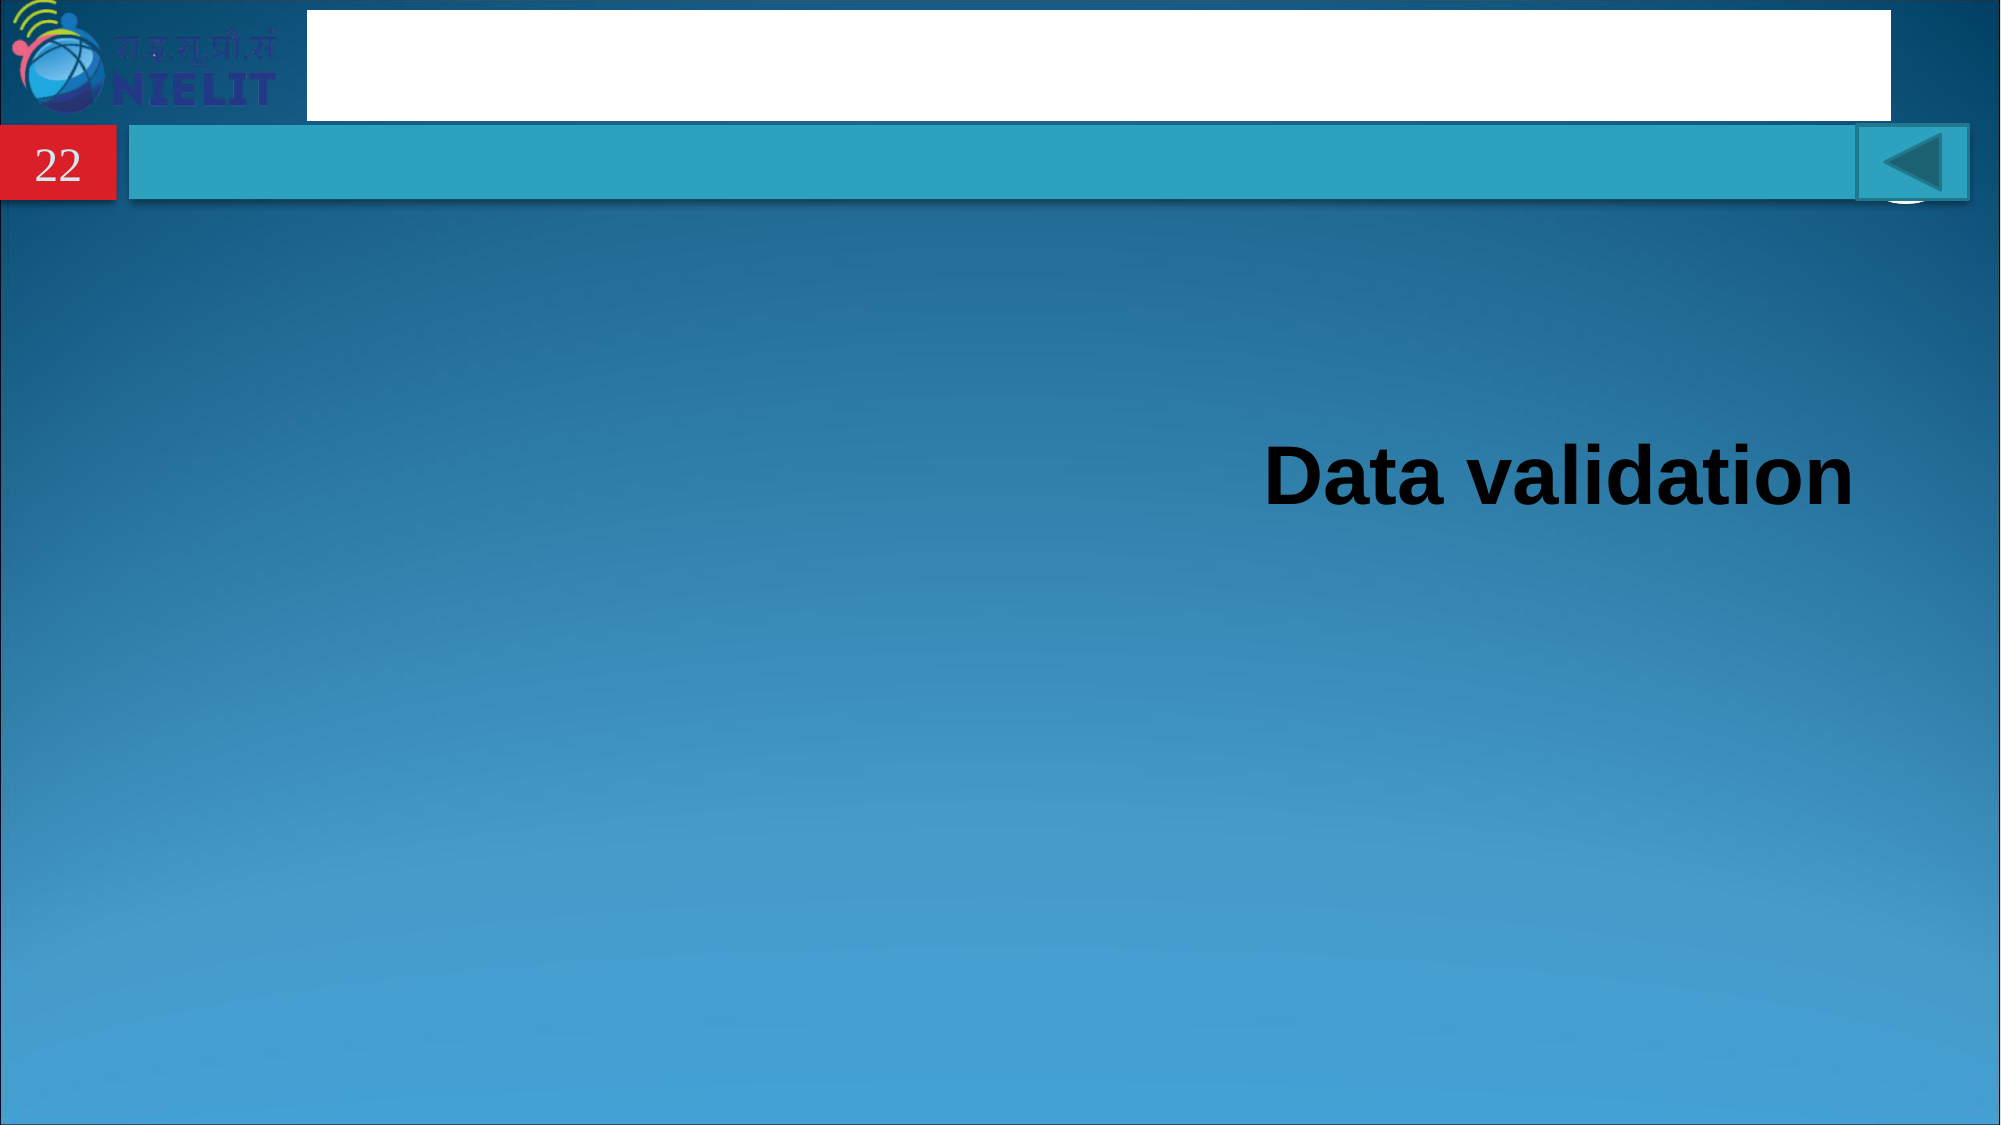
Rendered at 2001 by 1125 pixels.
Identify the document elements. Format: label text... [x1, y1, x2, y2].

title Data validation [141, 229, 1859, 530]
slide_number 22 [0, 125, 117, 200]
picture [0, 0, 2001, 1125]
